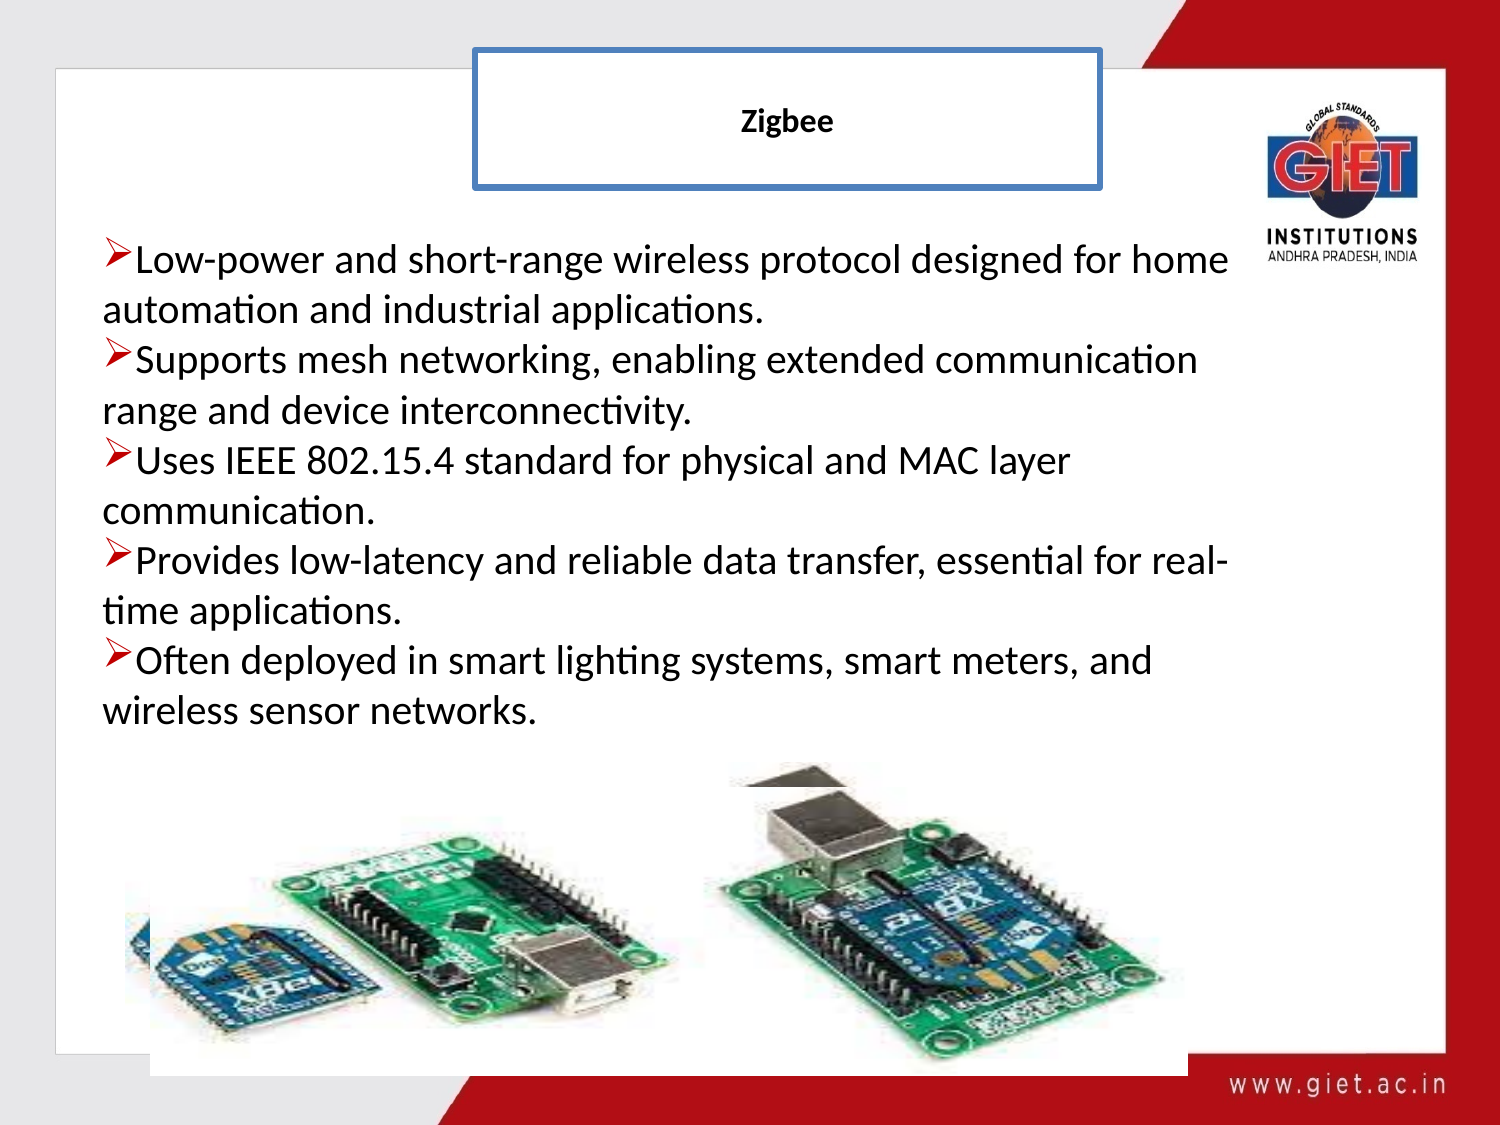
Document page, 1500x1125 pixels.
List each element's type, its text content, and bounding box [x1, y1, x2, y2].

picture [0, 0, 1500, 1125]
title Zigbee [473, 48, 1102, 190]
text_box Low-power and short-range wireless protocol designed for home automation and industrial applications. Supports mesh networking, enabling extended communication range and device interconnectivity. Uses IEEE 802.15.4 standard for physical and MAC layer communication. Provides low-latency and reliable data transfer, essential for real-time applications. Often deployed in smart lighting systems, smart meters, and wireless sensor networks. [87, 224, 1288, 740]
